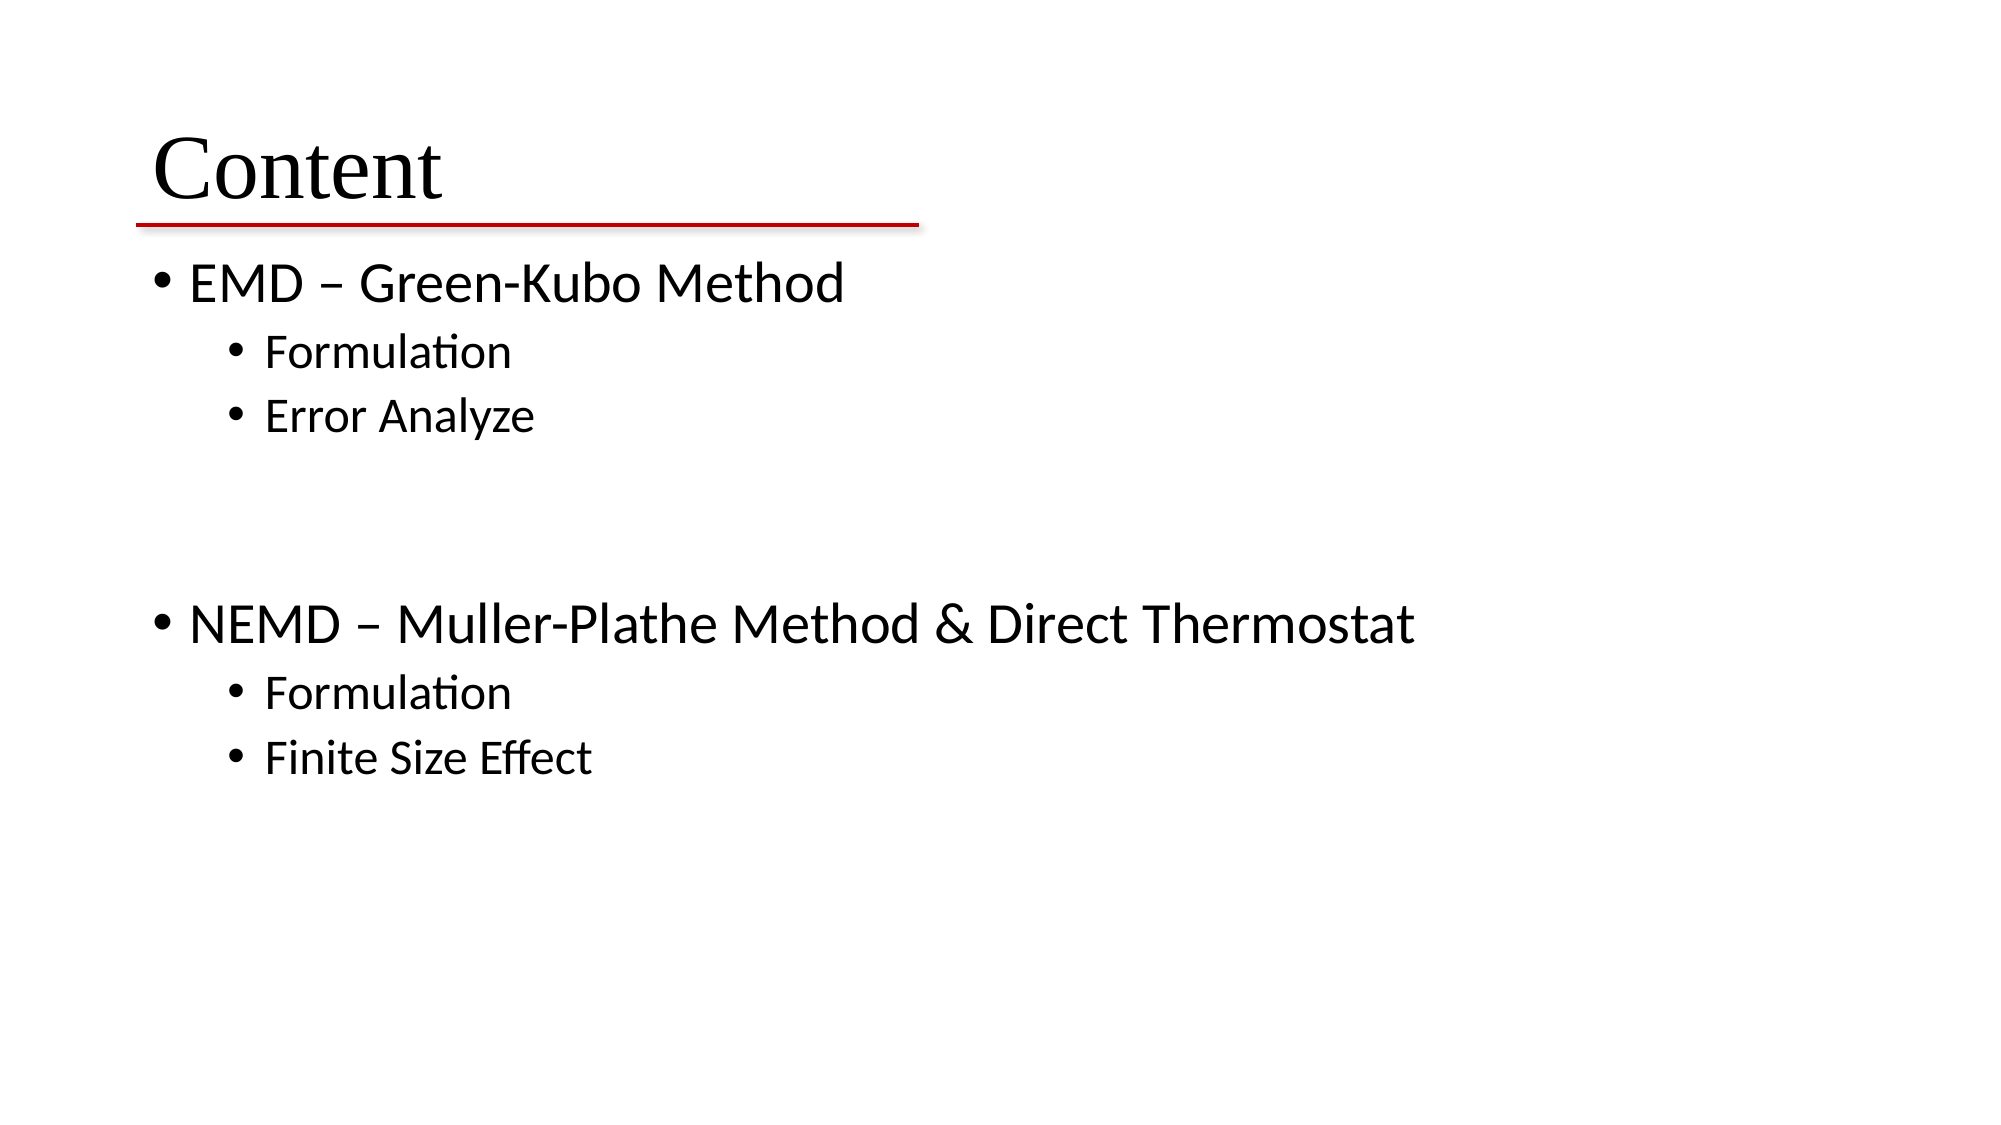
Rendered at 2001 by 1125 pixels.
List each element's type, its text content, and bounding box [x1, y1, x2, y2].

list EMD – Green-Kubo Method Formulation Error Analyze NEMD – Muller-Plathe Method & Direct Thermostat Formulation Finite Size Effect [137, 244, 1863, 1014]
title Content [137, 59, 1863, 244]
